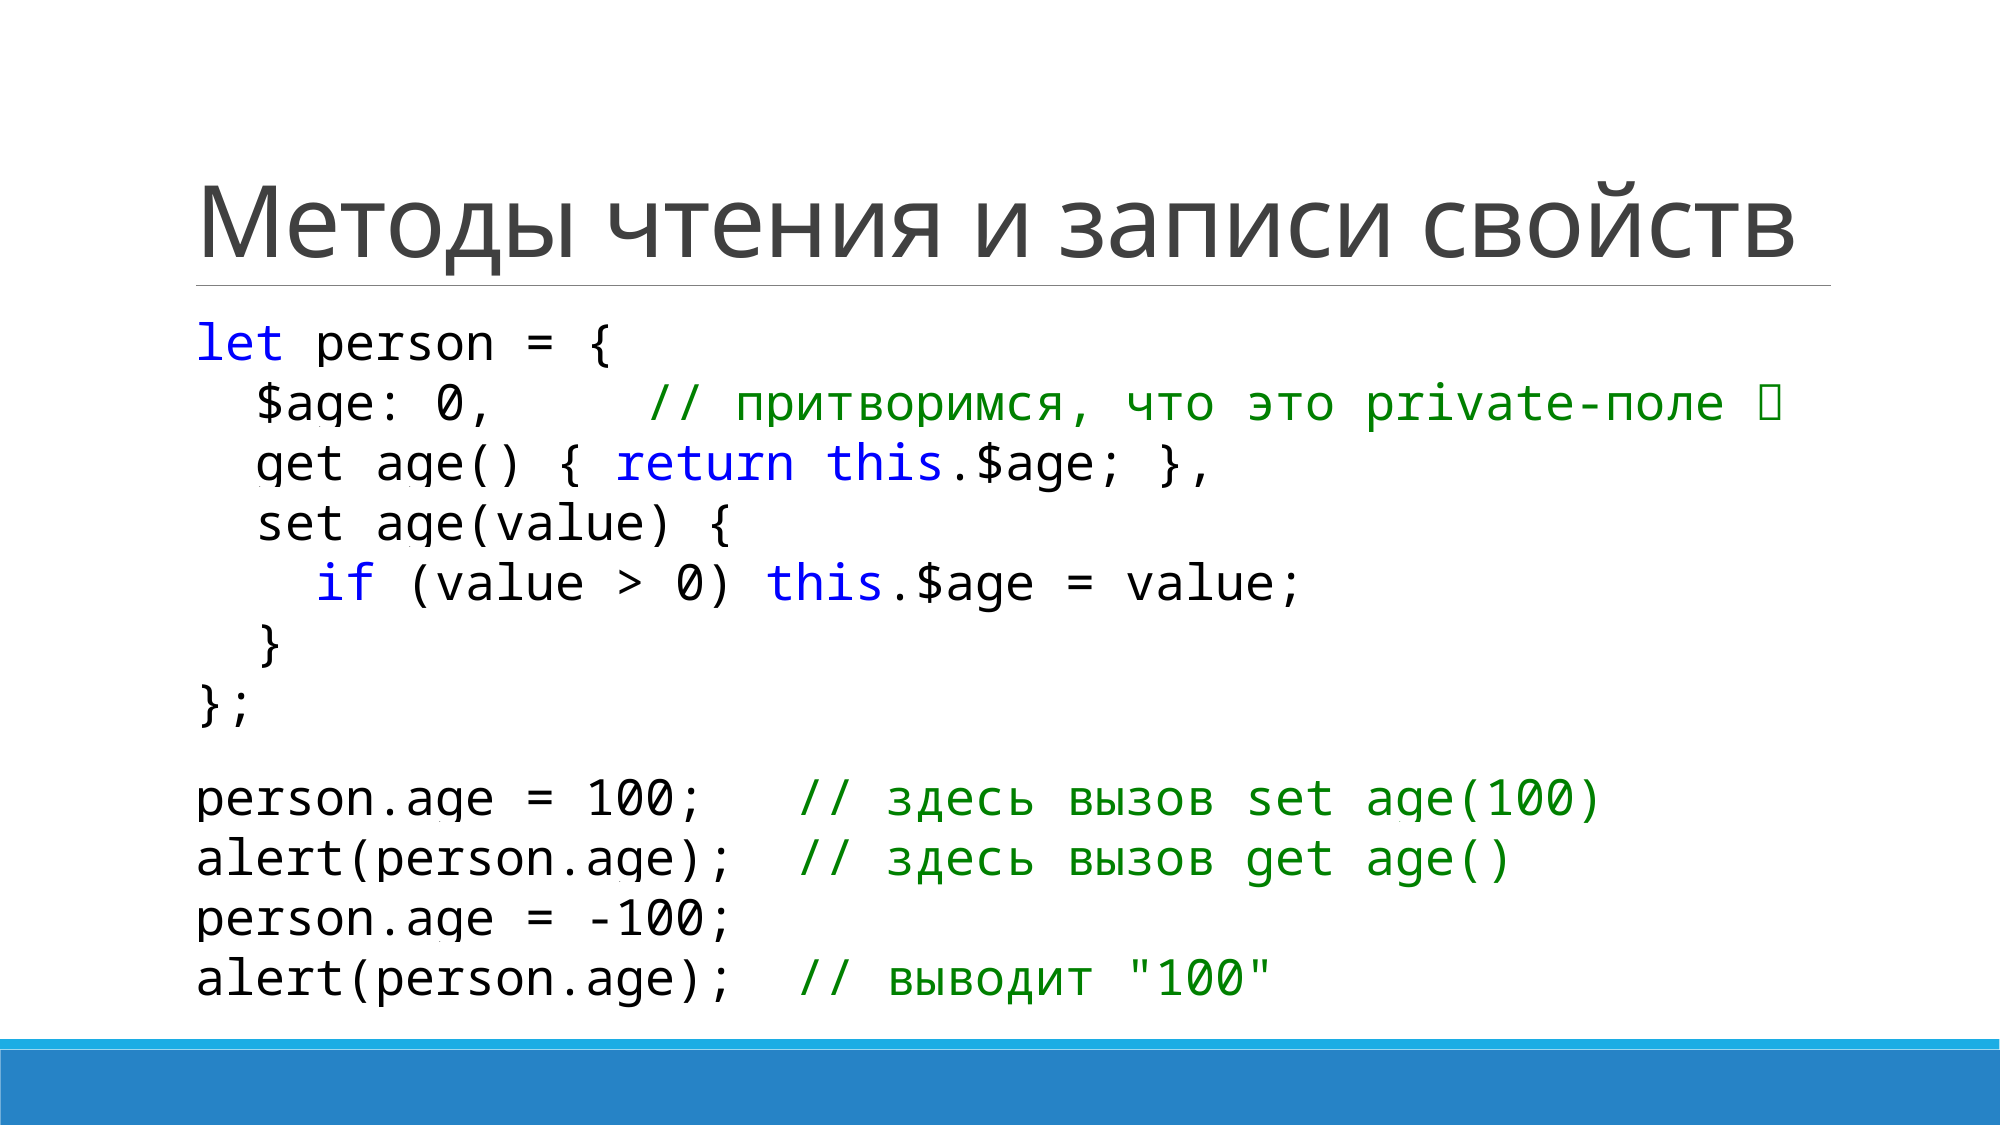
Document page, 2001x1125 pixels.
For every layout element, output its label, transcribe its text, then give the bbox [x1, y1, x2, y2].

list let person = { $age: 0, // притворимся, что это private-поле  get age() { return this.$age; }, set age(value) { if (value > 0) this.$age = value; } }; person.age = 100; // здесь вызов set age(100) alert(person.age); // здесь вызов get age() person.age = -100; alert(person.age); // выводит "100" [180, 302, 1830, 963]
title Методы чтения и записи свойств [180, 47, 1830, 285]
